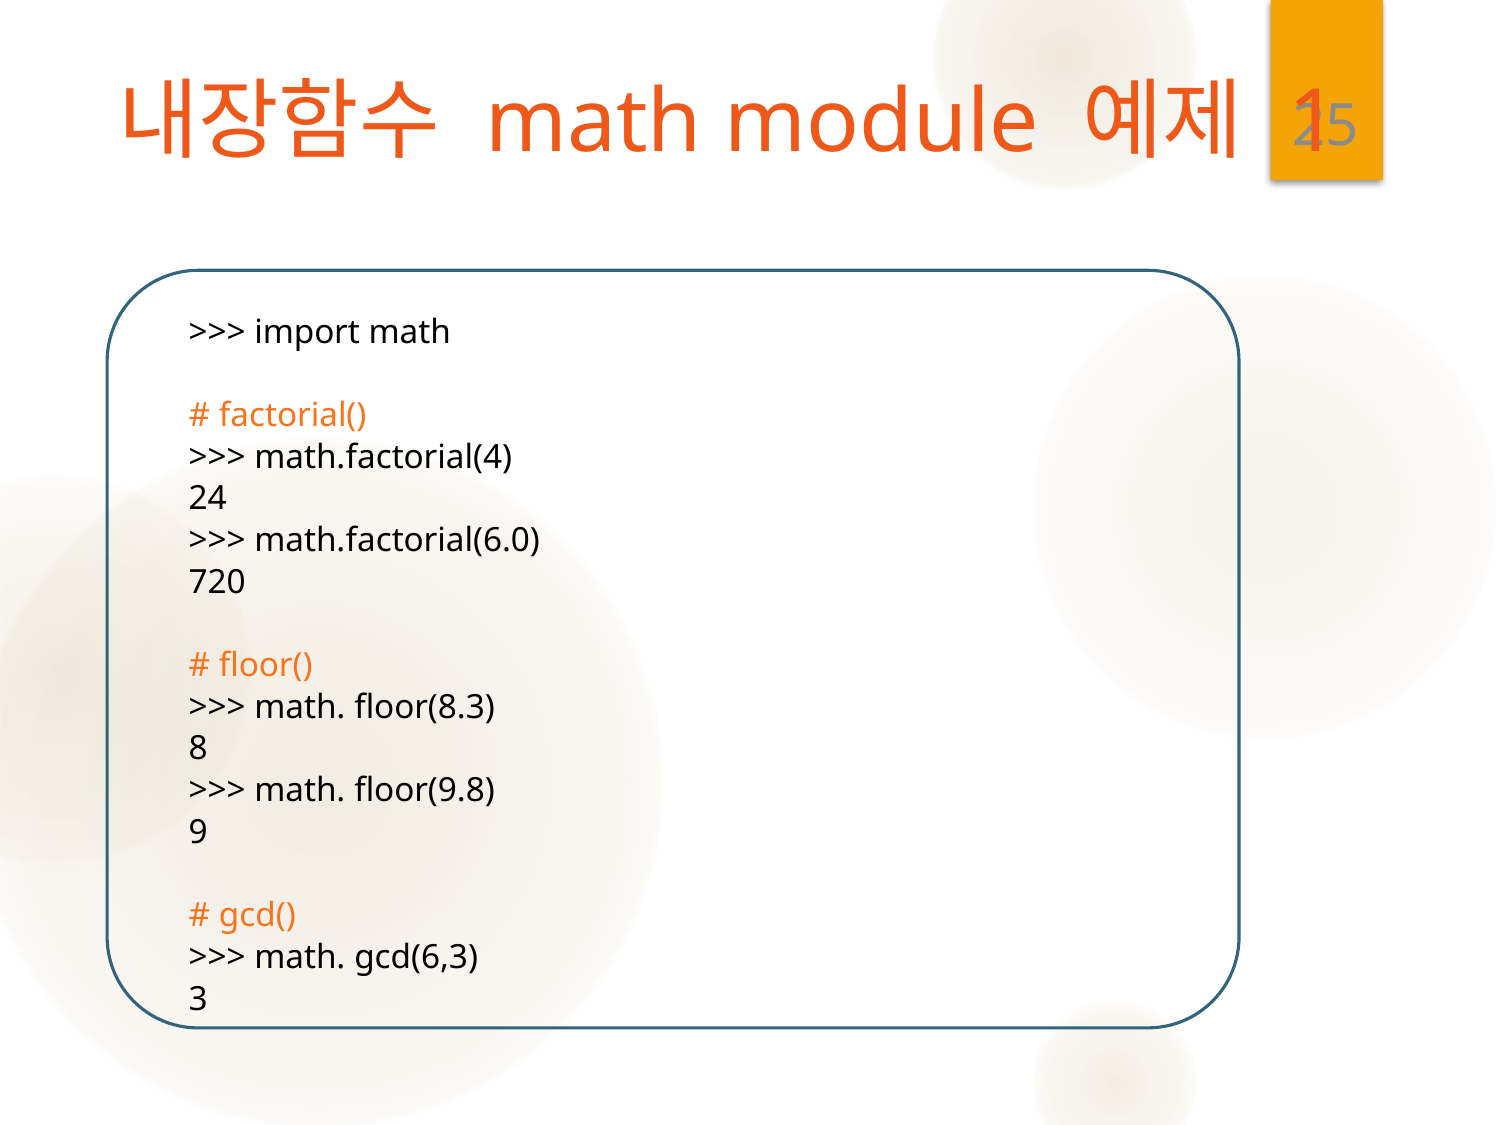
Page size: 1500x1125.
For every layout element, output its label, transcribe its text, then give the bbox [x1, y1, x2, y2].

text_box >>> import math # factorial() >>> math.factorial(4) 24 >>> math.factorial(6.0) 720 # floor() >>> math. floor(8.3) 8 >>> math. floor(9.8) 9 # gcd() >>> math. gcd(6,3) 3 [173, 300, 1173, 1025]
slide_number 25 [1273, 48, 1378, 175]
text_box [107, 270, 1240, 1025]
title 내장함수 math module 예제 1 [103, 56, 1397, 274]
